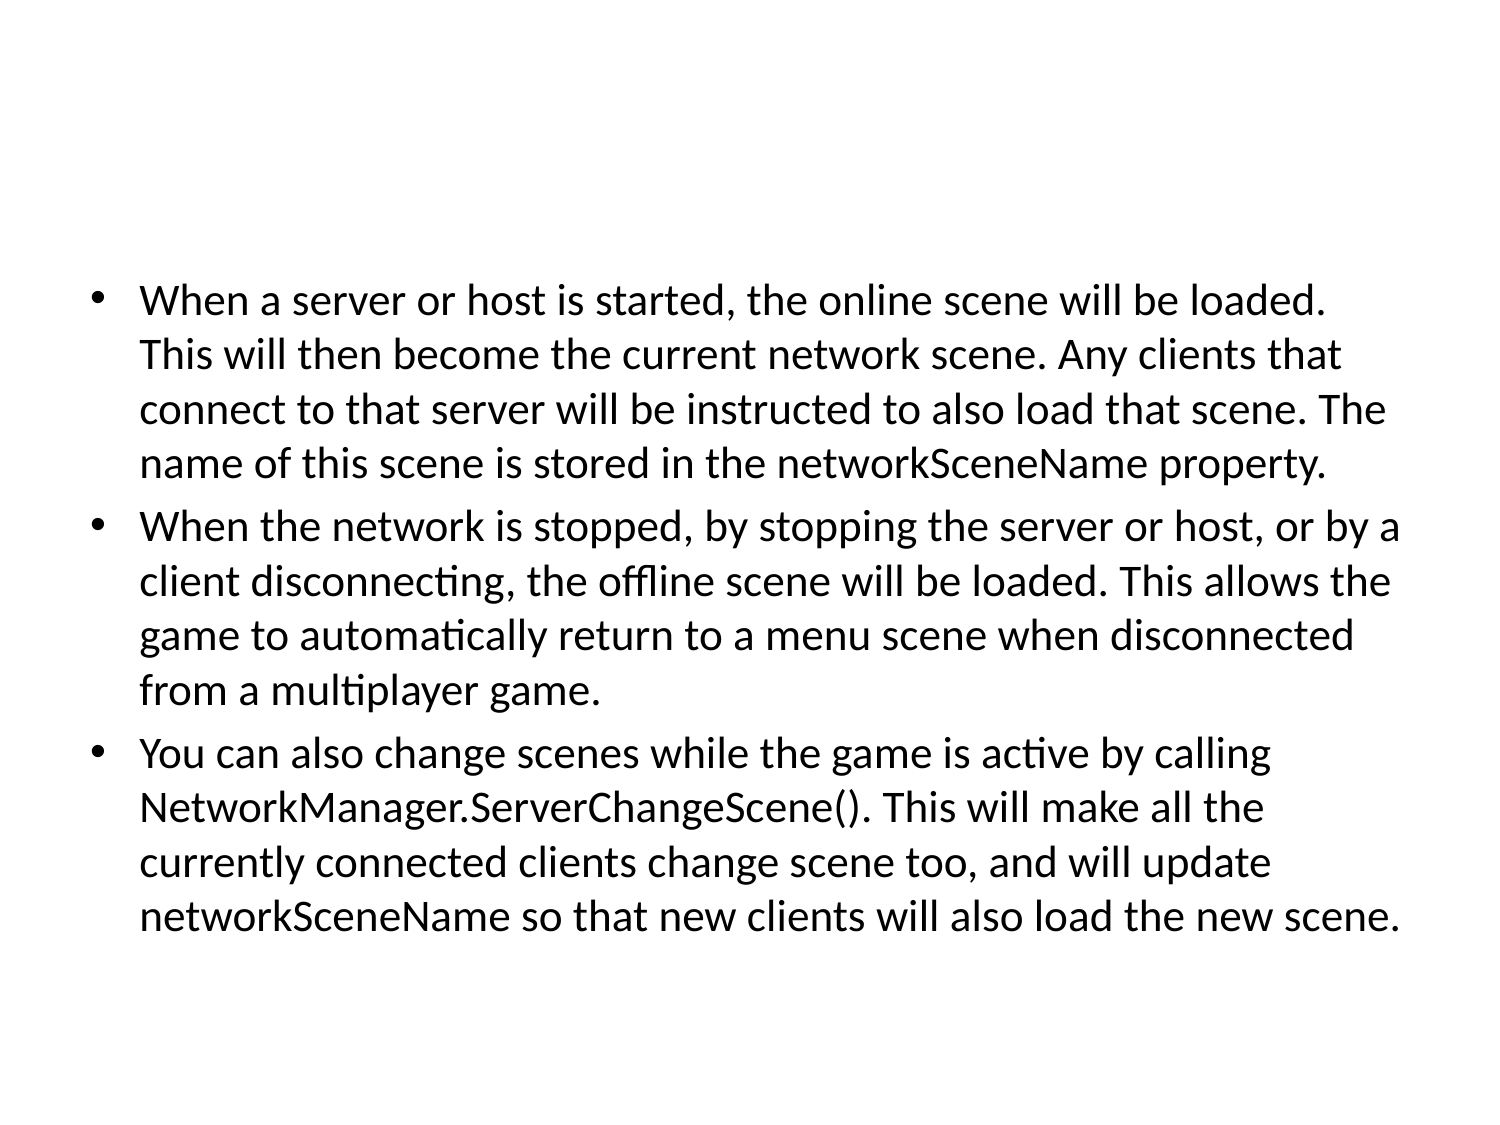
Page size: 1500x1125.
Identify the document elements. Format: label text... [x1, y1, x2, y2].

list When a server or host is started, the online scene will be loaded. This will then become the current network scene. Any clients that connect to that server will be instructed to also load that scene. The name of this scene is stored in the networkSceneName property. When the network is stopped, by stopping the server or host, or by a client disconnecting, the offline scene will be loaded. This allows the game to automatically return to a menu scene when disconnected from a multiplayer game. You can also change scenes while the game is active by calling NetworkManager.ServerChangeScene(). This will make all the currently connected clients change scene too, and will update networkSceneName so that new clients will also load the new scene. [75, 262, 1425, 1005]
